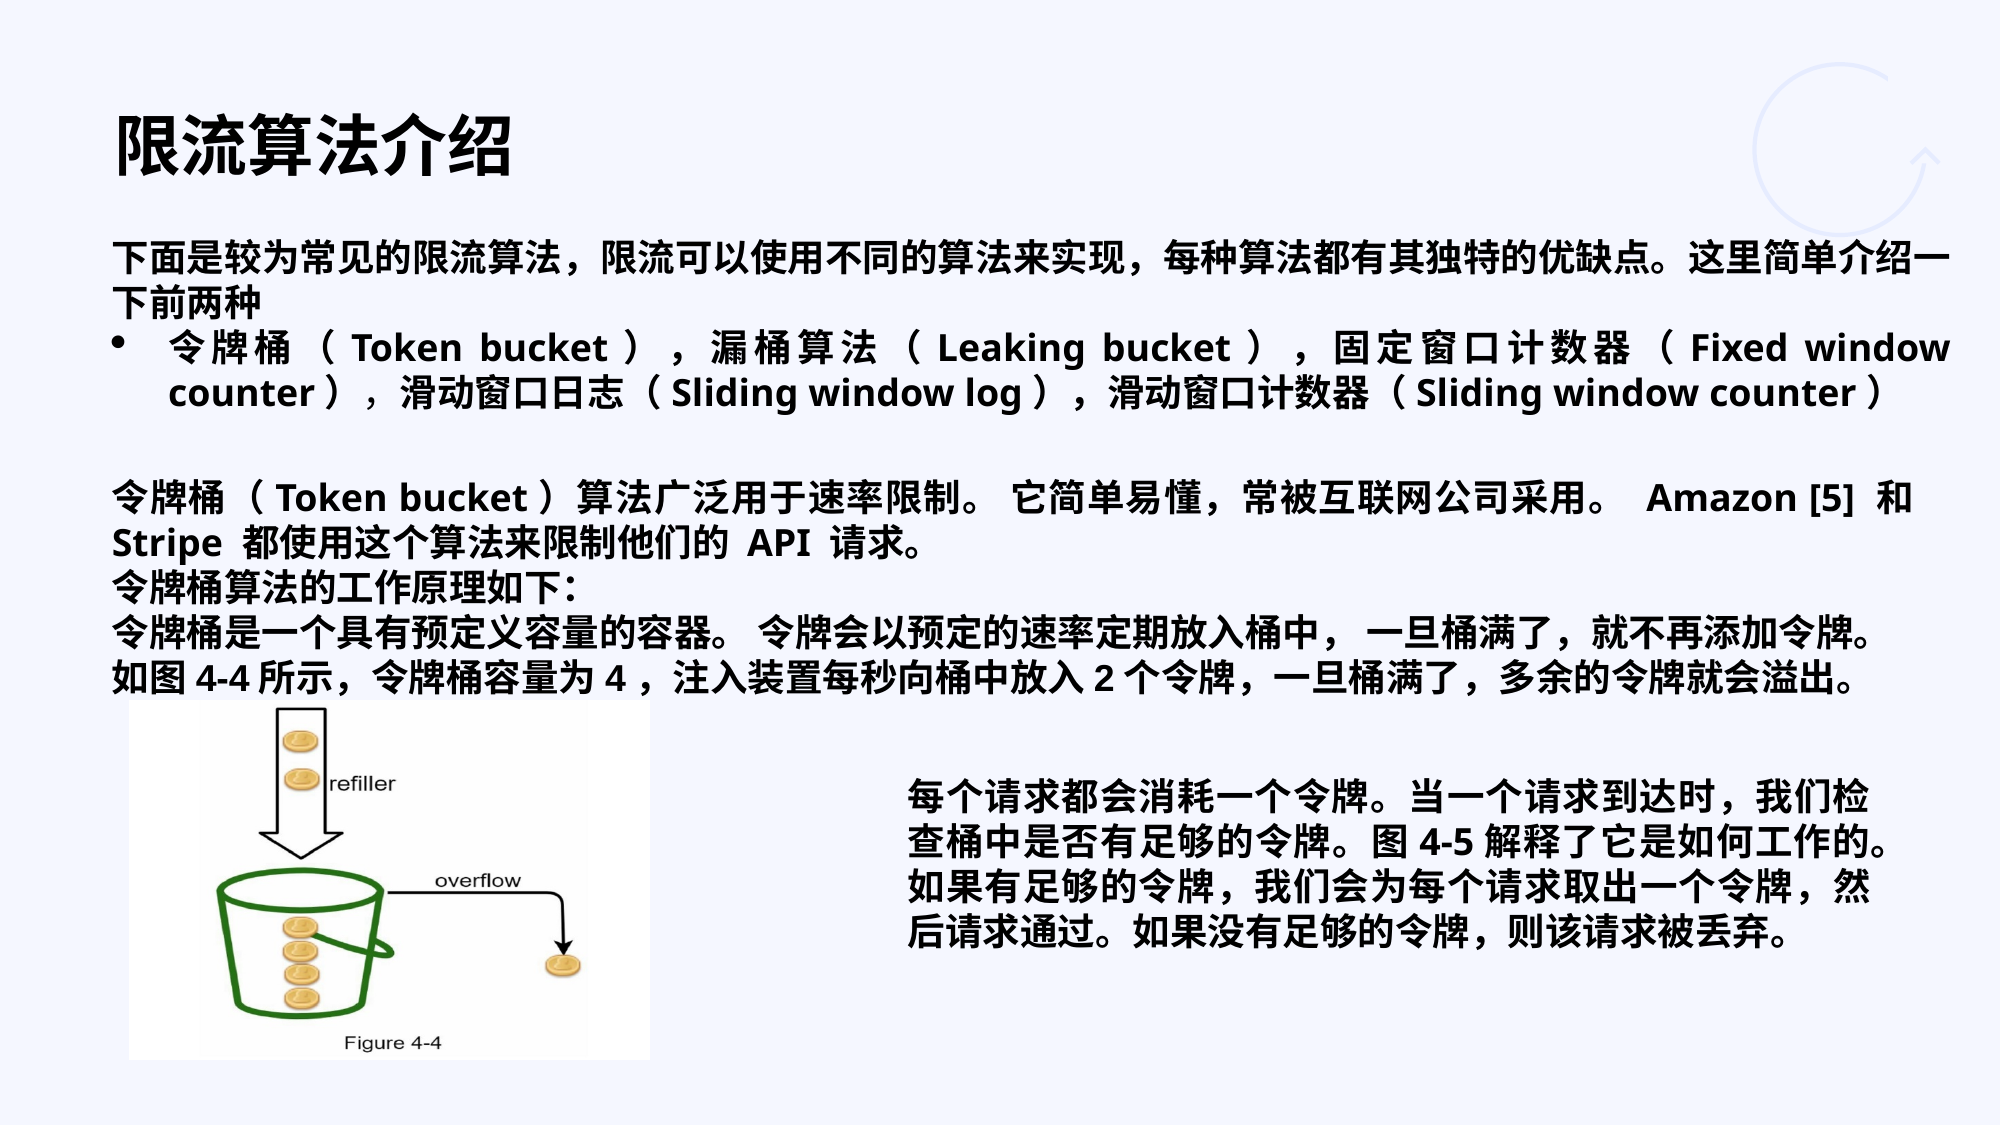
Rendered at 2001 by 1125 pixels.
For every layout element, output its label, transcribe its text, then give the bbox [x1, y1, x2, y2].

picture [129, 700, 650, 1060]
text_box 下面是较为常见的限流算法，限流可以使用不同的算法来实现，每种算法都有其独特的优缺点。这里简单介绍一下前两种 令牌桶（Token bucket），漏桶算法（Leaking bucket），固定窗口计数器（Fixed window counter），滑动窗口日志（Sliding window log），滑动窗口计数器（Sliding window counter） [97, 226, 1966, 422]
text_box 令牌桶（Token bucket）算法广泛用于速率限制。 它简单易懂，常被互联网公司采用。 Amazon [5] 和 Stripe 都使用这个算法来限制他们的 API 请求。 令牌桶算法的工作原理如下： 令牌桶是一个具有预定义容量的容器。 令牌会以预定的速率定期放入桶中， 一旦桶满了，就不再添加令牌。 如图4-4所示，令牌桶容量为4，注入装置每秒向桶中放入2个令牌，一旦桶满了，多余的令牌就会溢出。 [97, 467, 1929, 707]
title 限流算法介绍 [114, 65, 1886, 184]
text_box 每个请求都会消耗一个令牌。当一个请求到达时，我们检查桶中是否有足够的令牌。图4-5解释了它是如何工作的。如果有足够的令牌，我们会为每个请求取出一个令牌，然后请求通过。如果没有足够的令牌，则该请求被丢弃。 [892, 765, 1886, 960]
